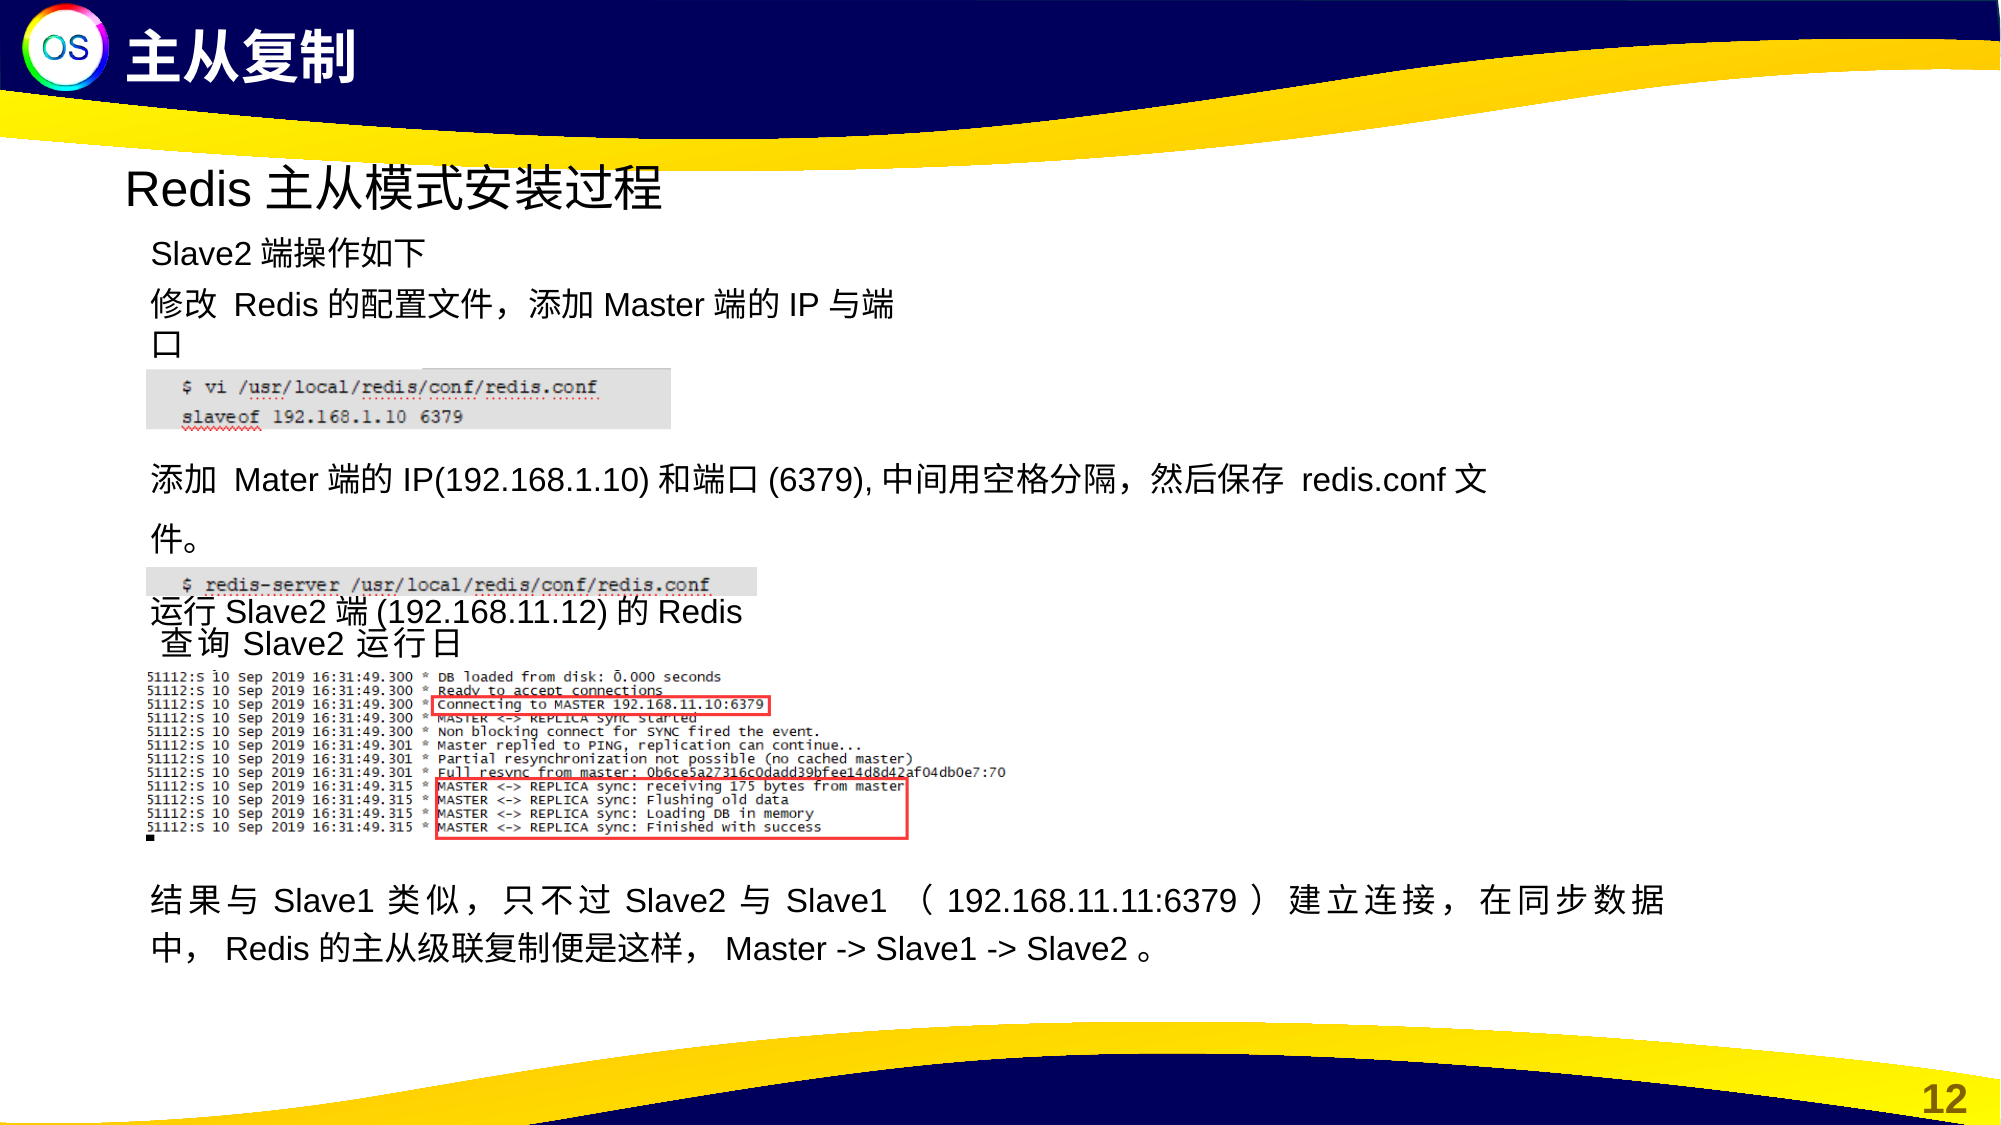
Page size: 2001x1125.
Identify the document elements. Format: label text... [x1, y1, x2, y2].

text_box Slave2端操作如下 [135, 224, 493, 275]
text_box 修改 Redis的配置文件，添加Master端的IP与端口 [135, 275, 910, 371]
picture [146, 567, 757, 596]
text_box 查询Slave2运行日志 [146, 596, 479, 670]
text_box 结果与Slave1类似，只不过Slave2与Slave1（192.168.11.11:6379）建立连接，在同步数据中，Redis的主从级联复制便是这样，Master -> Slave1 -> Slave2。 [135, 863, 1681, 975]
picture [146, 670, 1012, 841]
text_box 主从复制 [109, 12, 1263, 98]
picture [145, 368, 671, 431]
picture [22, 3, 109, 91]
text_box Redis主从模式安装过程 [109, 149, 682, 224]
text_box 添加 Mater端的IP(192.168.1.10)和端口(6379),中间用空格分隔，然后保存 redis.conf文件。 运行Slave2端(192.168.11.12)的Redis [135, 430, 1503, 638]
